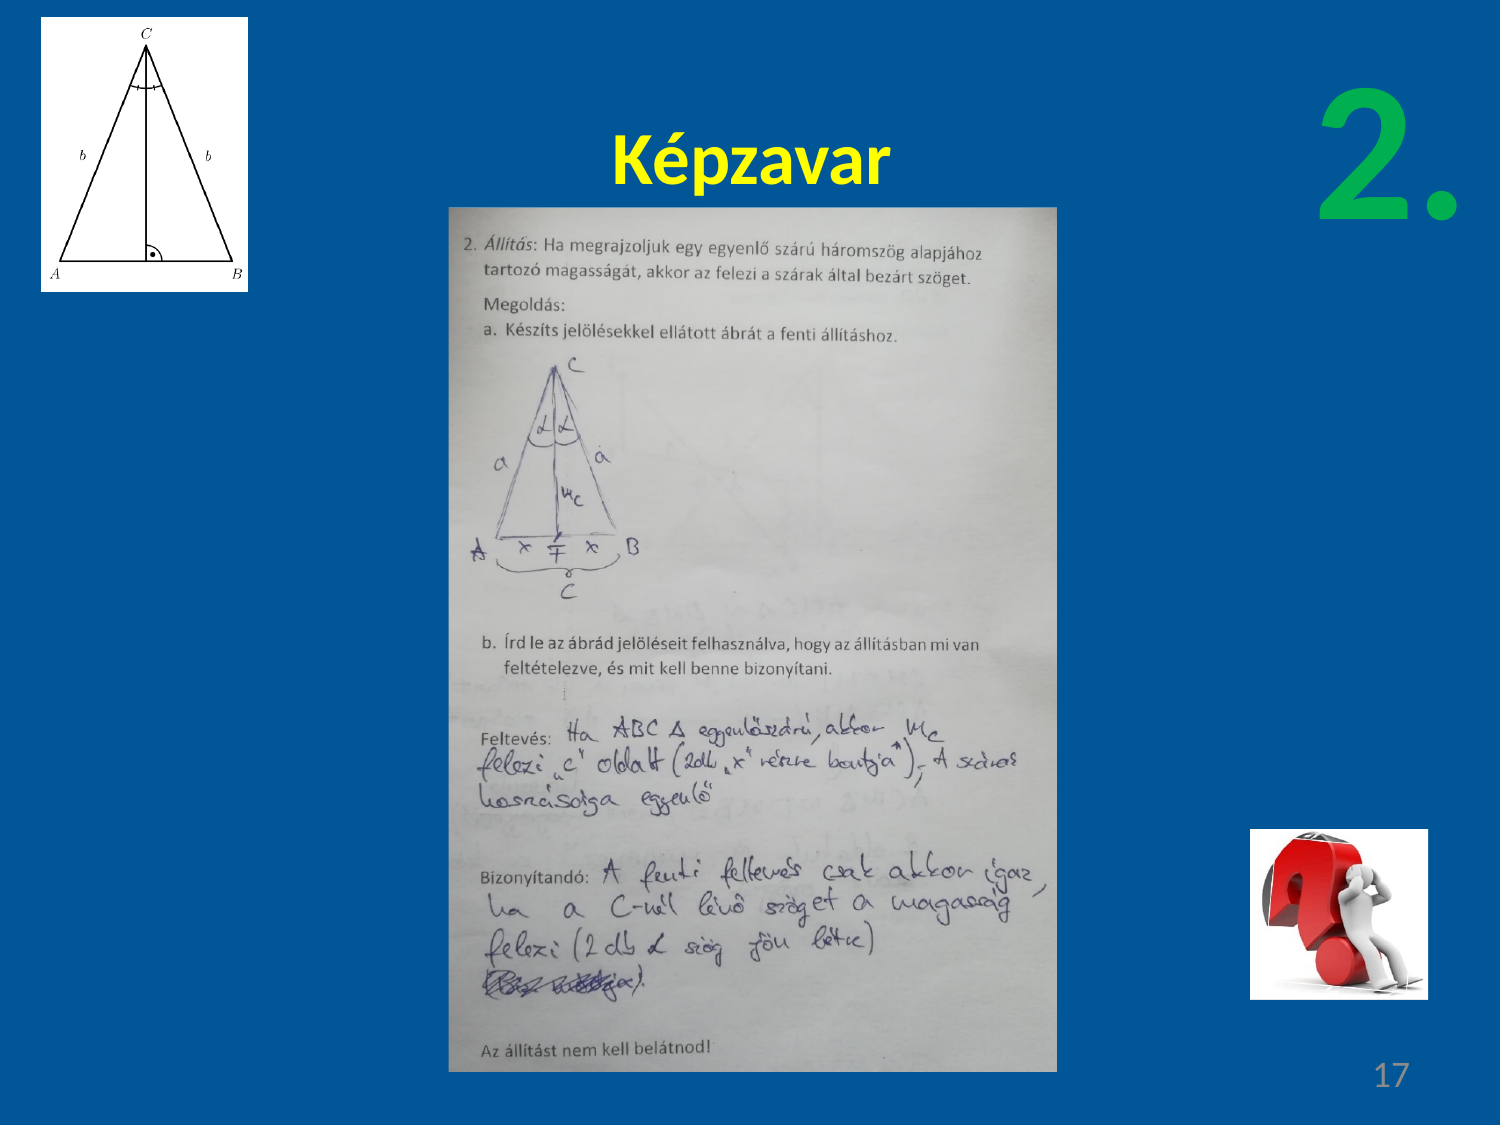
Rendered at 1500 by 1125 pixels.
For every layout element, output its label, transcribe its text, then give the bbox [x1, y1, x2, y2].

picture [320, 208, 1185, 1072]
picture [41, 16, 249, 293]
picture [1249, 829, 1429, 1000]
text_box 17 [1074, 1042, 1425, 1103]
text_box 2. [1299, 11, 1484, 267]
text_box Képzavar [597, 101, 908, 207]
